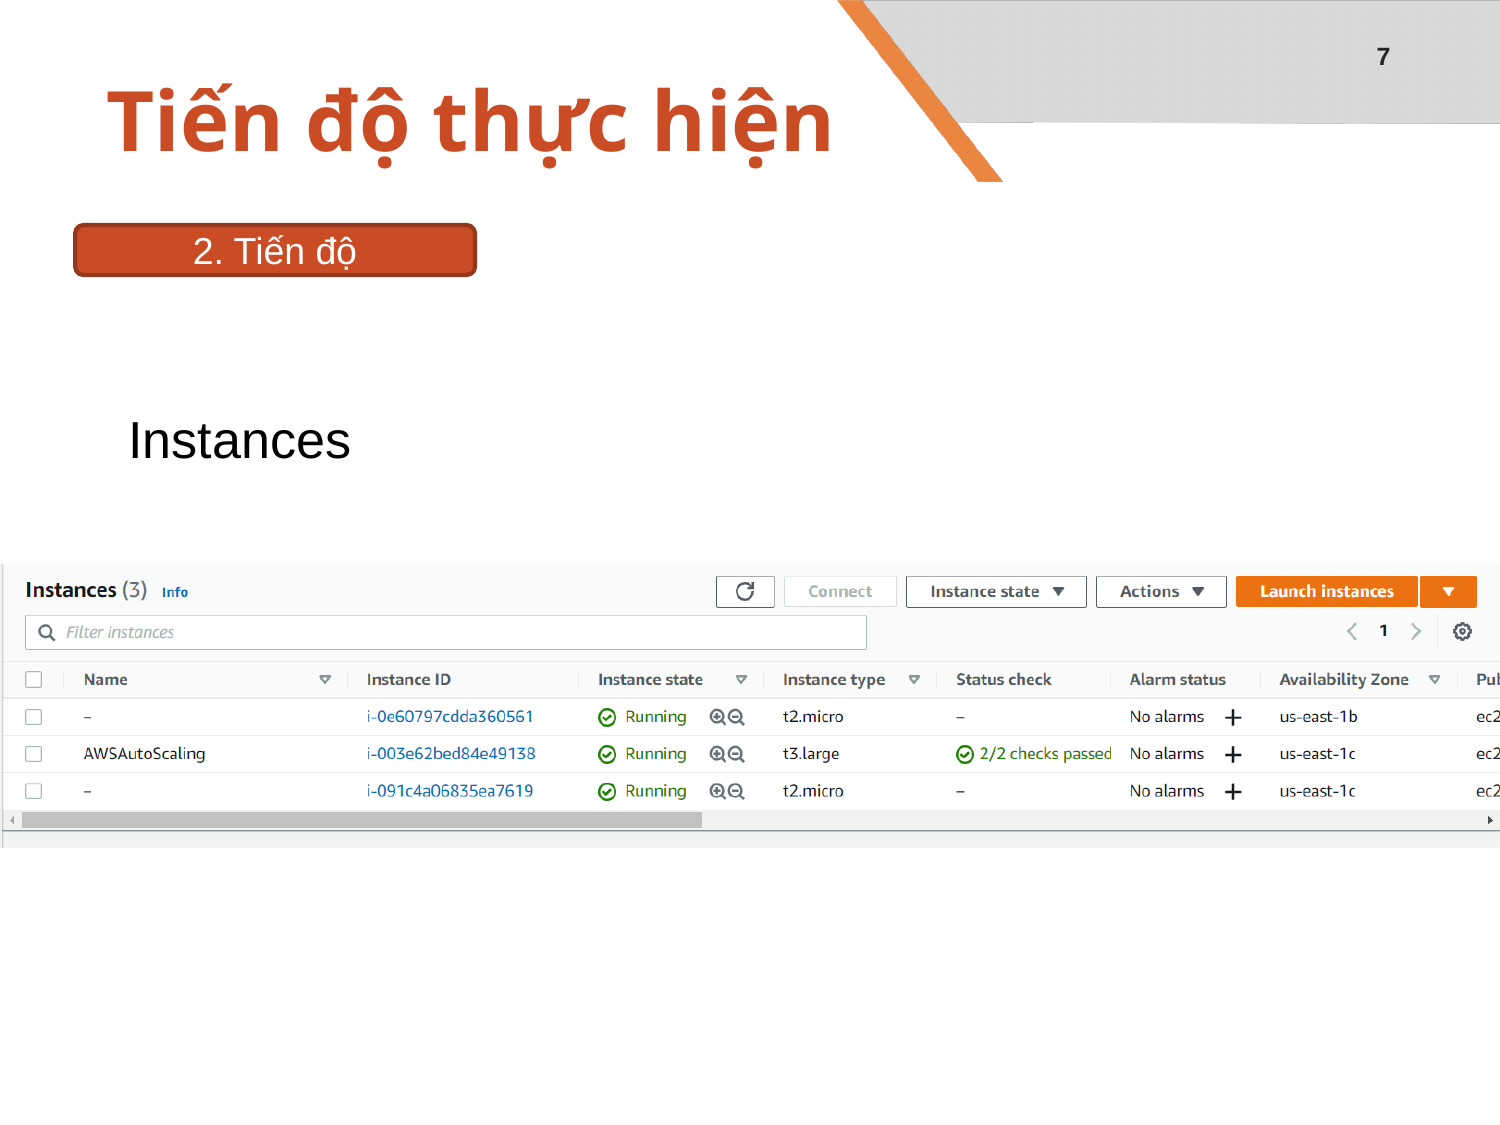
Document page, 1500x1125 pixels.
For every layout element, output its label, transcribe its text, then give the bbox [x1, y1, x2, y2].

slide_number 7 [1342, 28, 1425, 78]
title Tiến độ thực hiện [76, 62, 838, 174]
picture [837, 0, 1500, 182]
text_box 2. Tiến độ [73, 222, 478, 278]
text_box Instances [113, 398, 367, 476]
picture [0, 563, 1500, 848]
